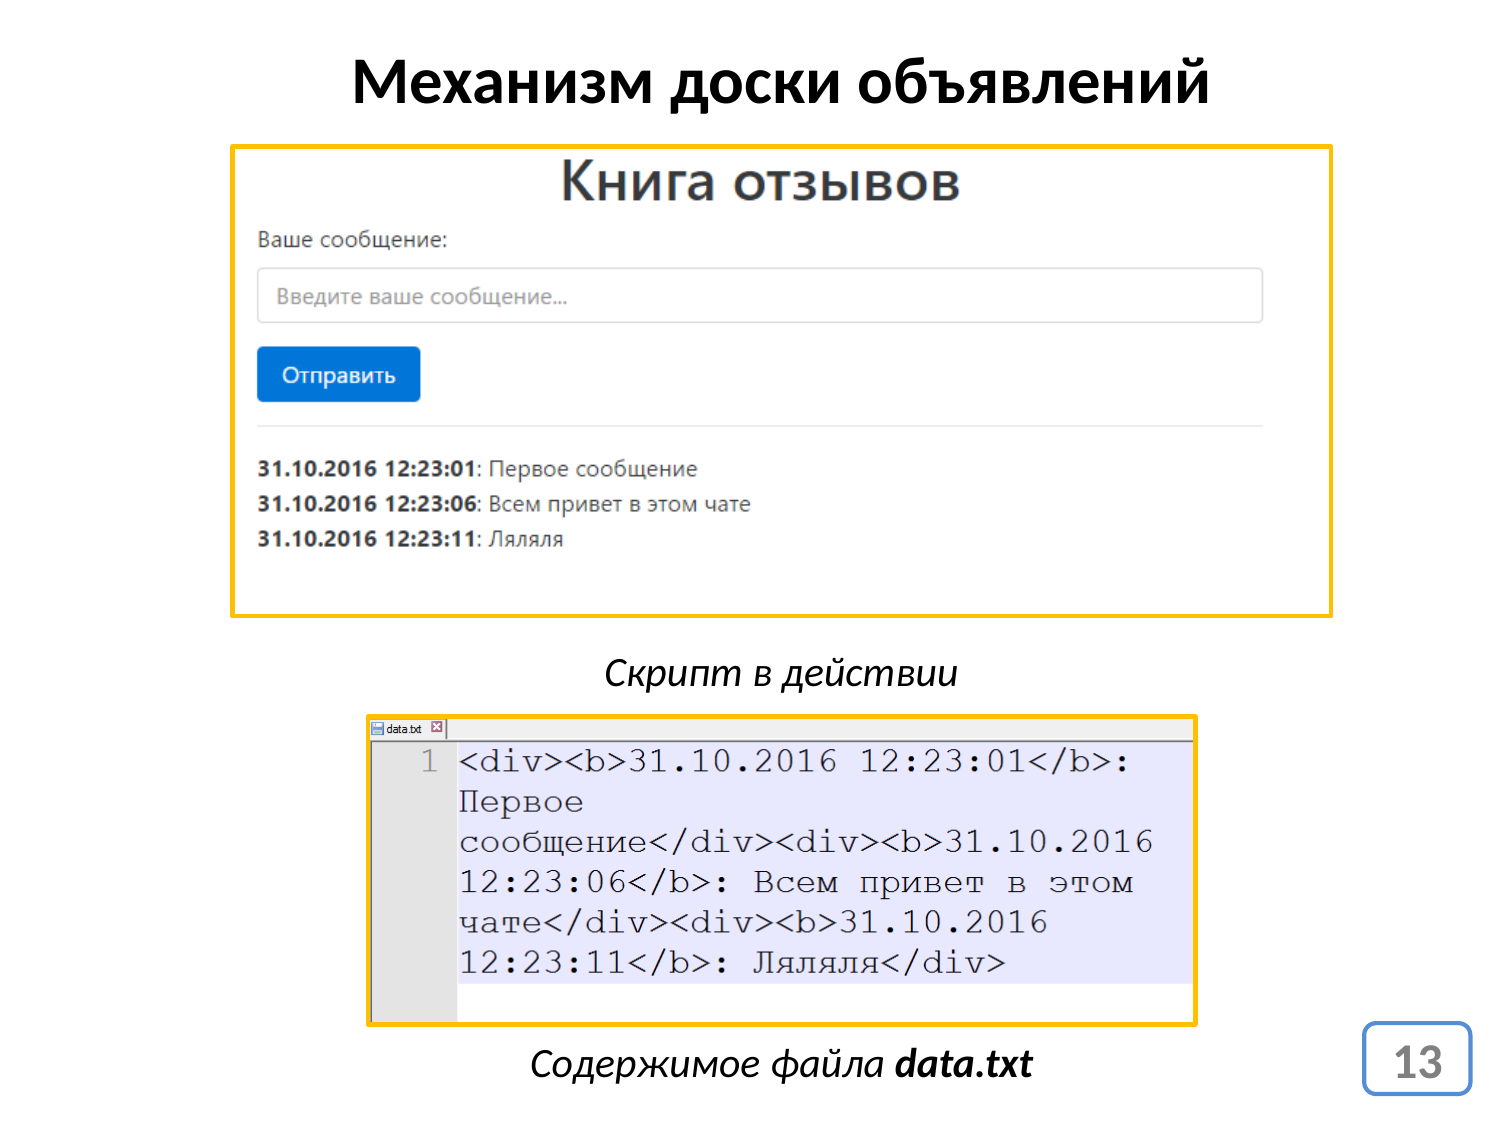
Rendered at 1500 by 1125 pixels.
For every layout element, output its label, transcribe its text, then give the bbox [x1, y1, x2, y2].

picture [234, 148, 1329, 614]
picture [370, 718, 1194, 1023]
text_box 13 [1362, 1021, 1473, 1097]
text_box Содержимое файла data.txt [515, 1030, 1049, 1094]
text_box Скрипт в действии [589, 637, 974, 703]
text_box Механизм доски объявлений [336, 29, 1228, 125]
